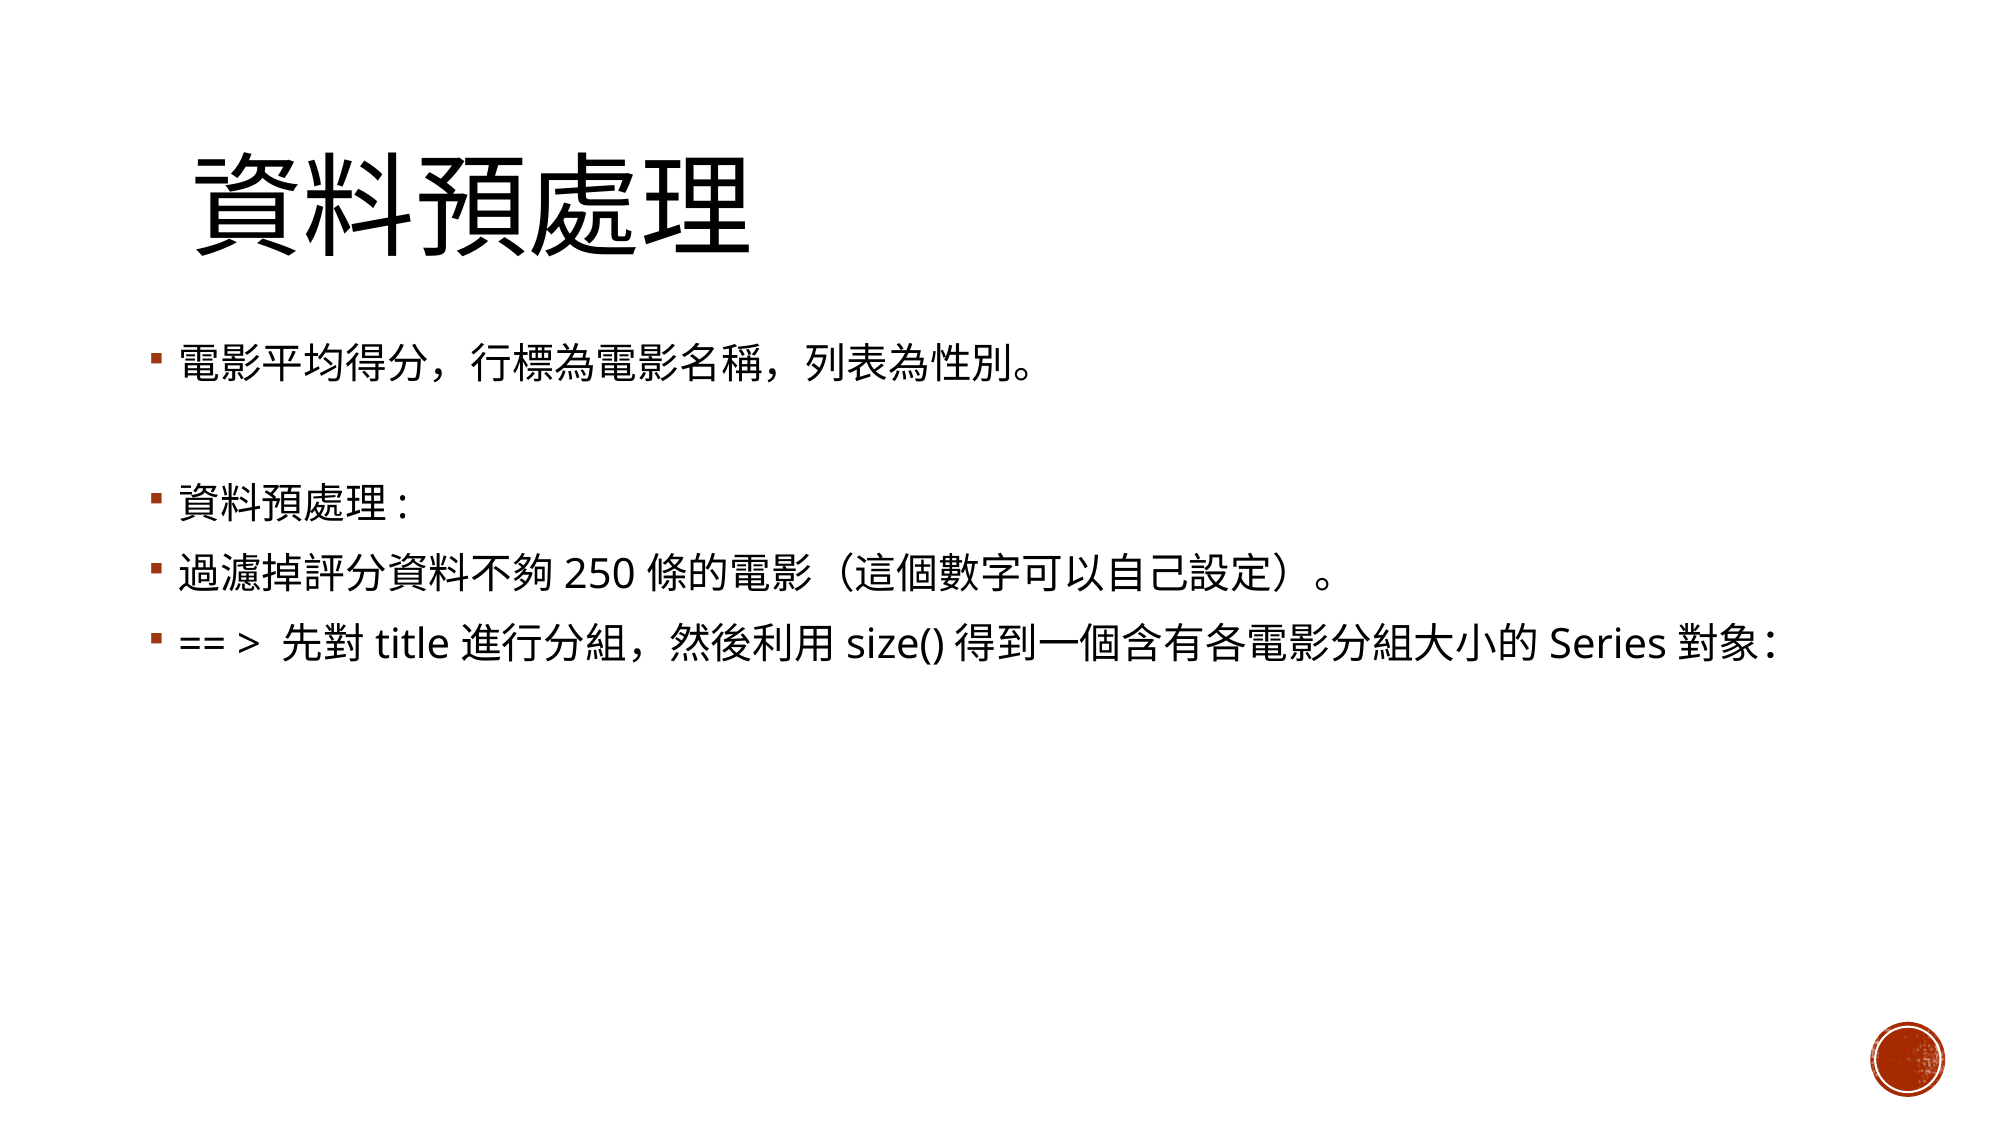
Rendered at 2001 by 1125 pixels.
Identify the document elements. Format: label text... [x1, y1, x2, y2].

title 資料預處理 [175, 79, 1826, 344]
list 電影平均得分，行標為電影名稱，列表為性別。 資料預處理: 過濾掉評分資料不夠250條的電影（這個數字可以自己設定）。 == > 先對title進行分組，然後利用size()得到一個含有各電影分組大小的Series對象： [133, 335, 1784, 755]
